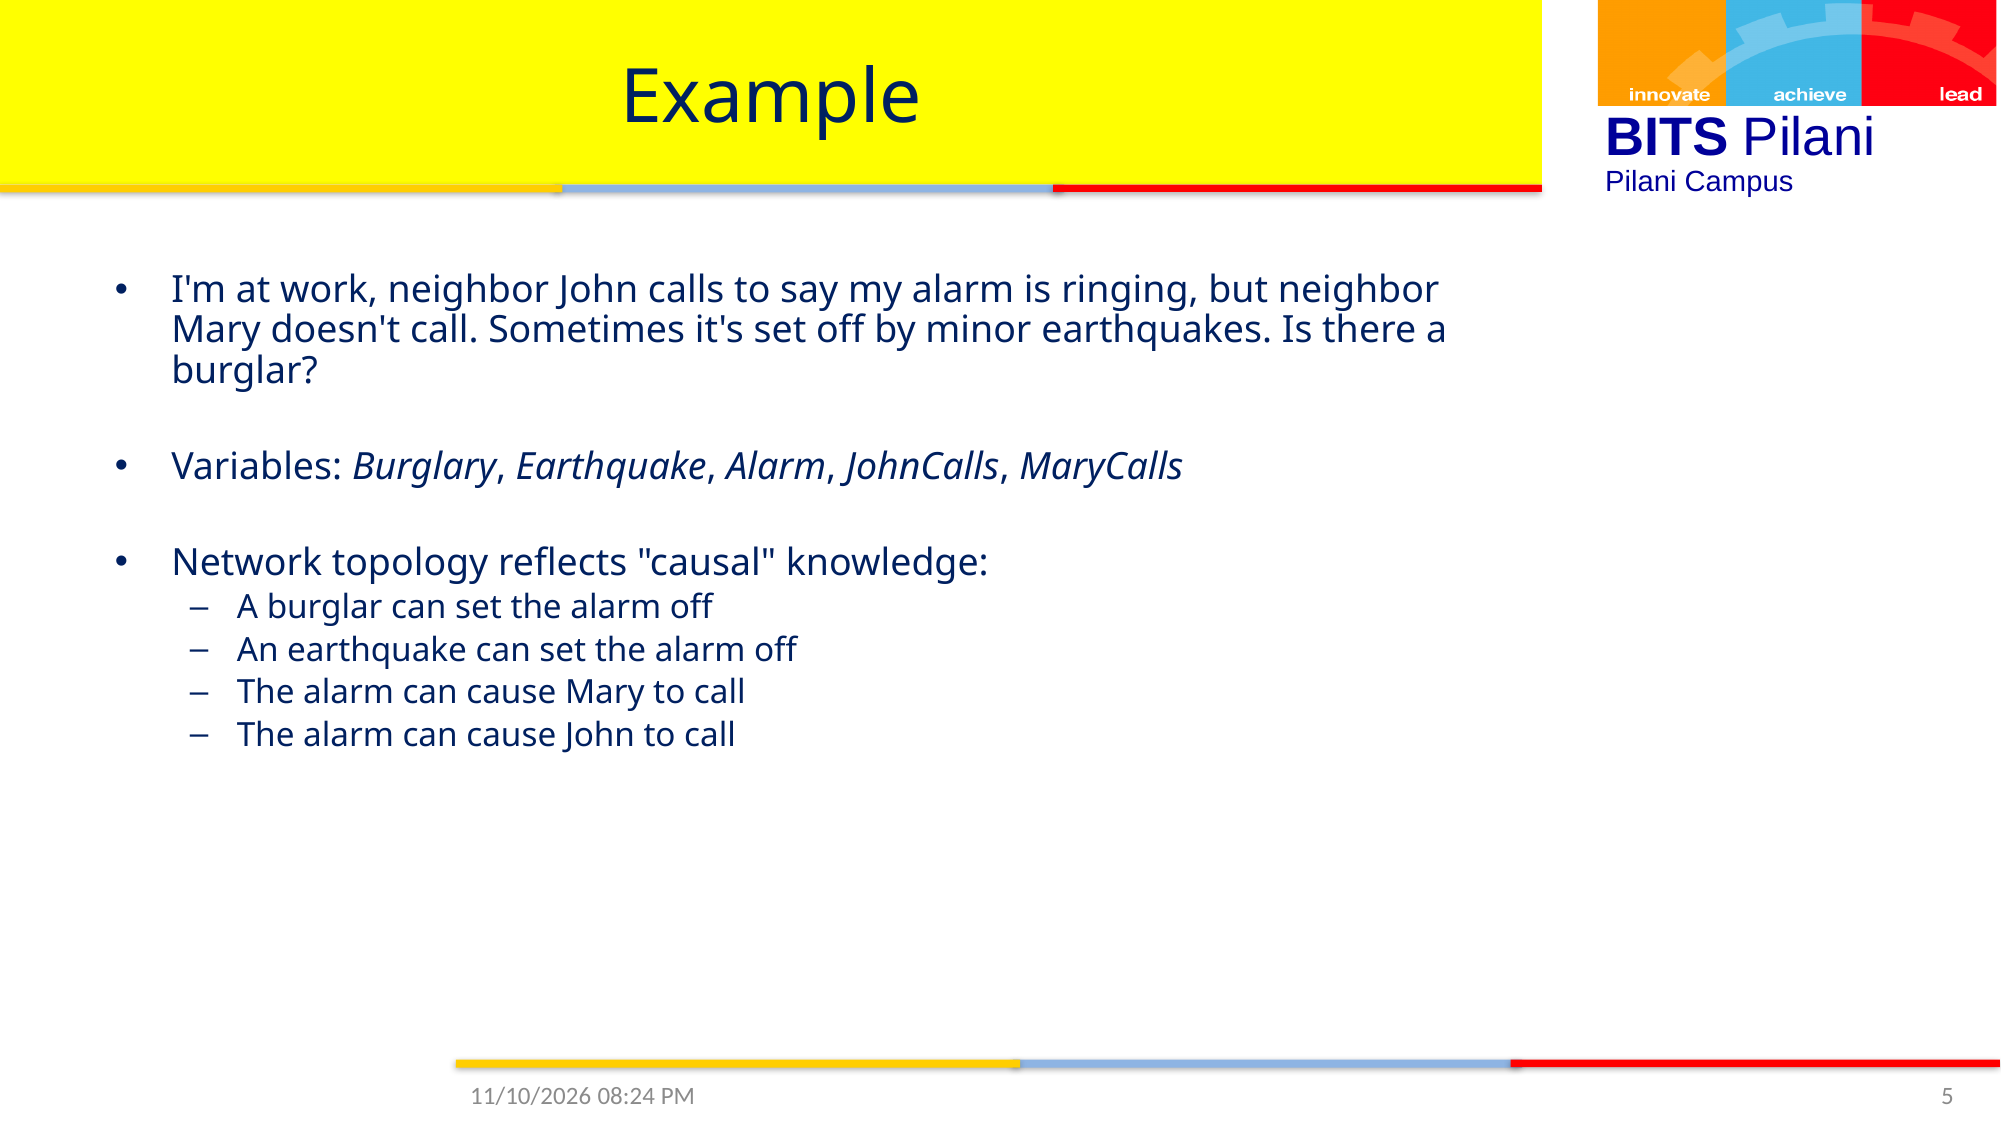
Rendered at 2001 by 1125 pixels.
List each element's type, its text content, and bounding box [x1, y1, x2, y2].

title Example [0, 0, 1543, 185]
picture [1597, 0, 1997, 106]
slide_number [455, 1065, 922, 1125]
slide_number 5 [1749, 1065, 1969, 1125]
list I'm at work, neighbor John calls to say my alarm is ringing, but neighbor Mary doesn't call. Sometimes it's set off by minor earthquakes. Is there a burglar? Variables: Burglary, Earthquake, Alarm, JohnCalls, MaryCalls Network topology reflects "causal" knowledge: A burglar can set the alarm off An earthquake can set the alarm off The alarm can cause Mary to call The alarm can cause John to call [99, 262, 1523, 1006]
